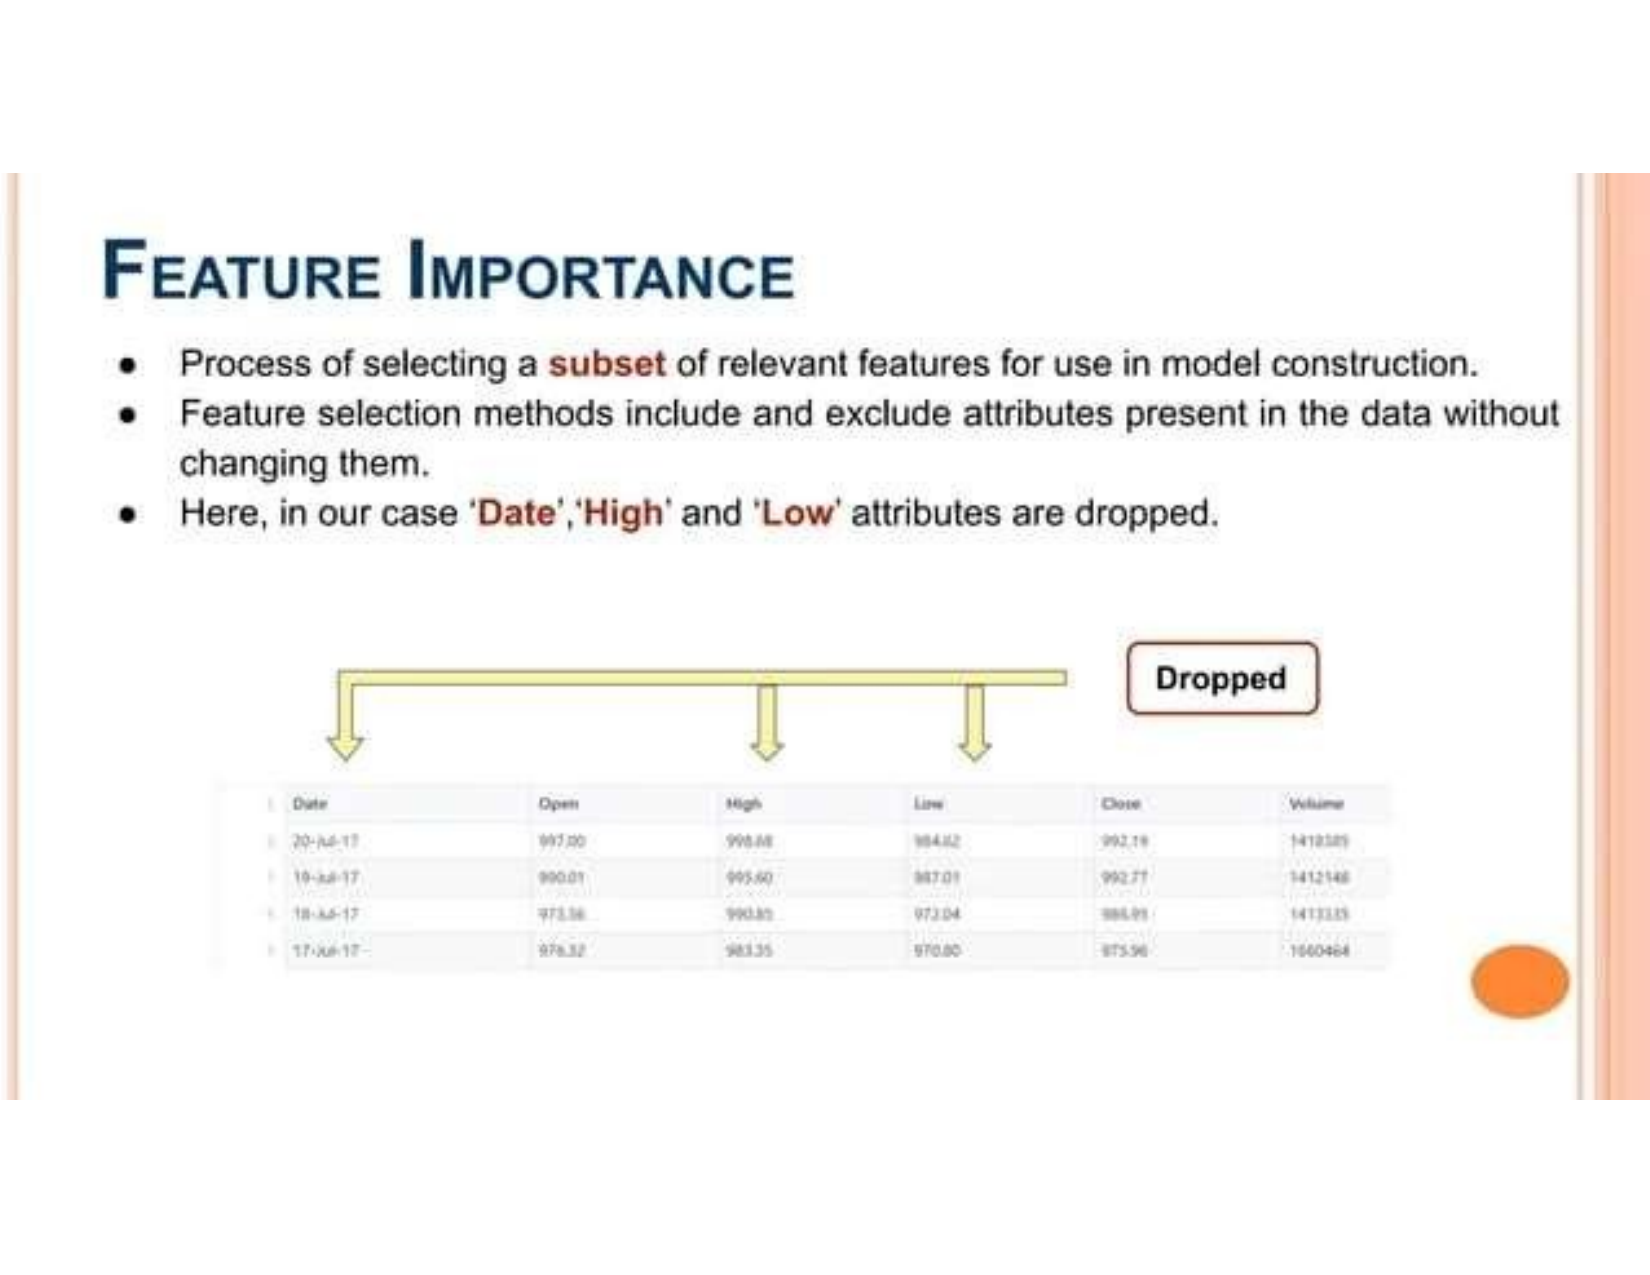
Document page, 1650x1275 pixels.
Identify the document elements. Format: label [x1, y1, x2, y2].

picture [0, 173, 1650, 1100]
